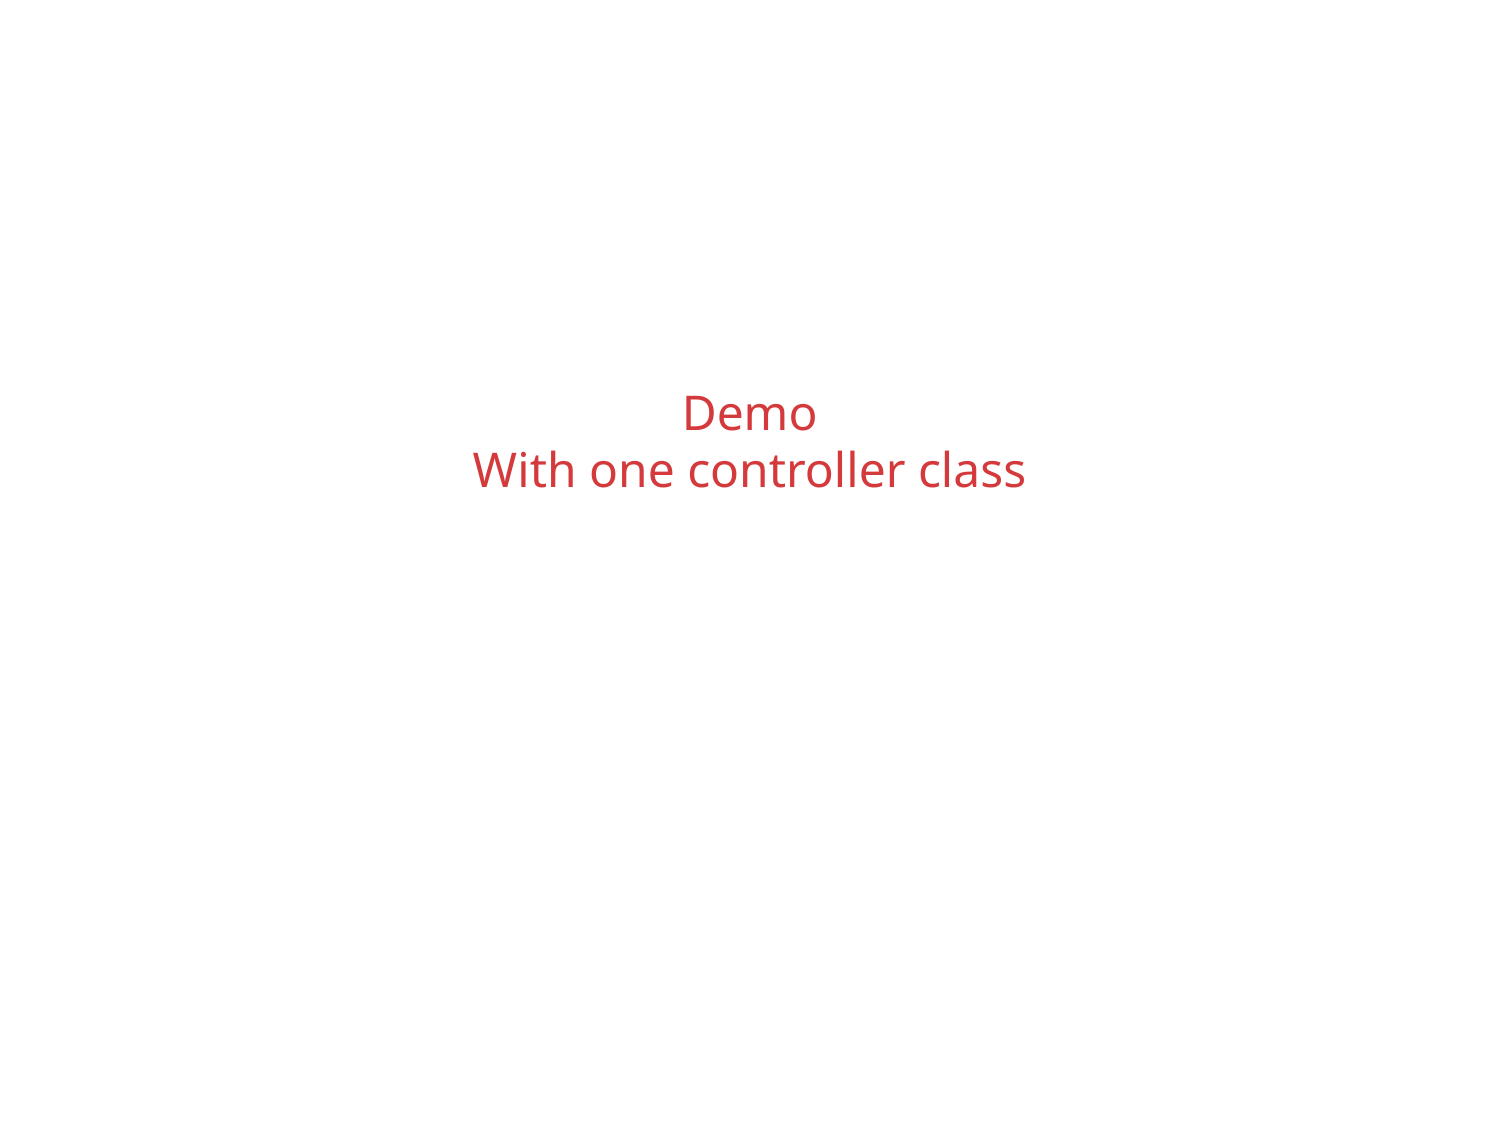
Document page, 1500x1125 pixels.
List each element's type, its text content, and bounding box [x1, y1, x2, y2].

title Demo With one controller class [150, 375, 1350, 563]
